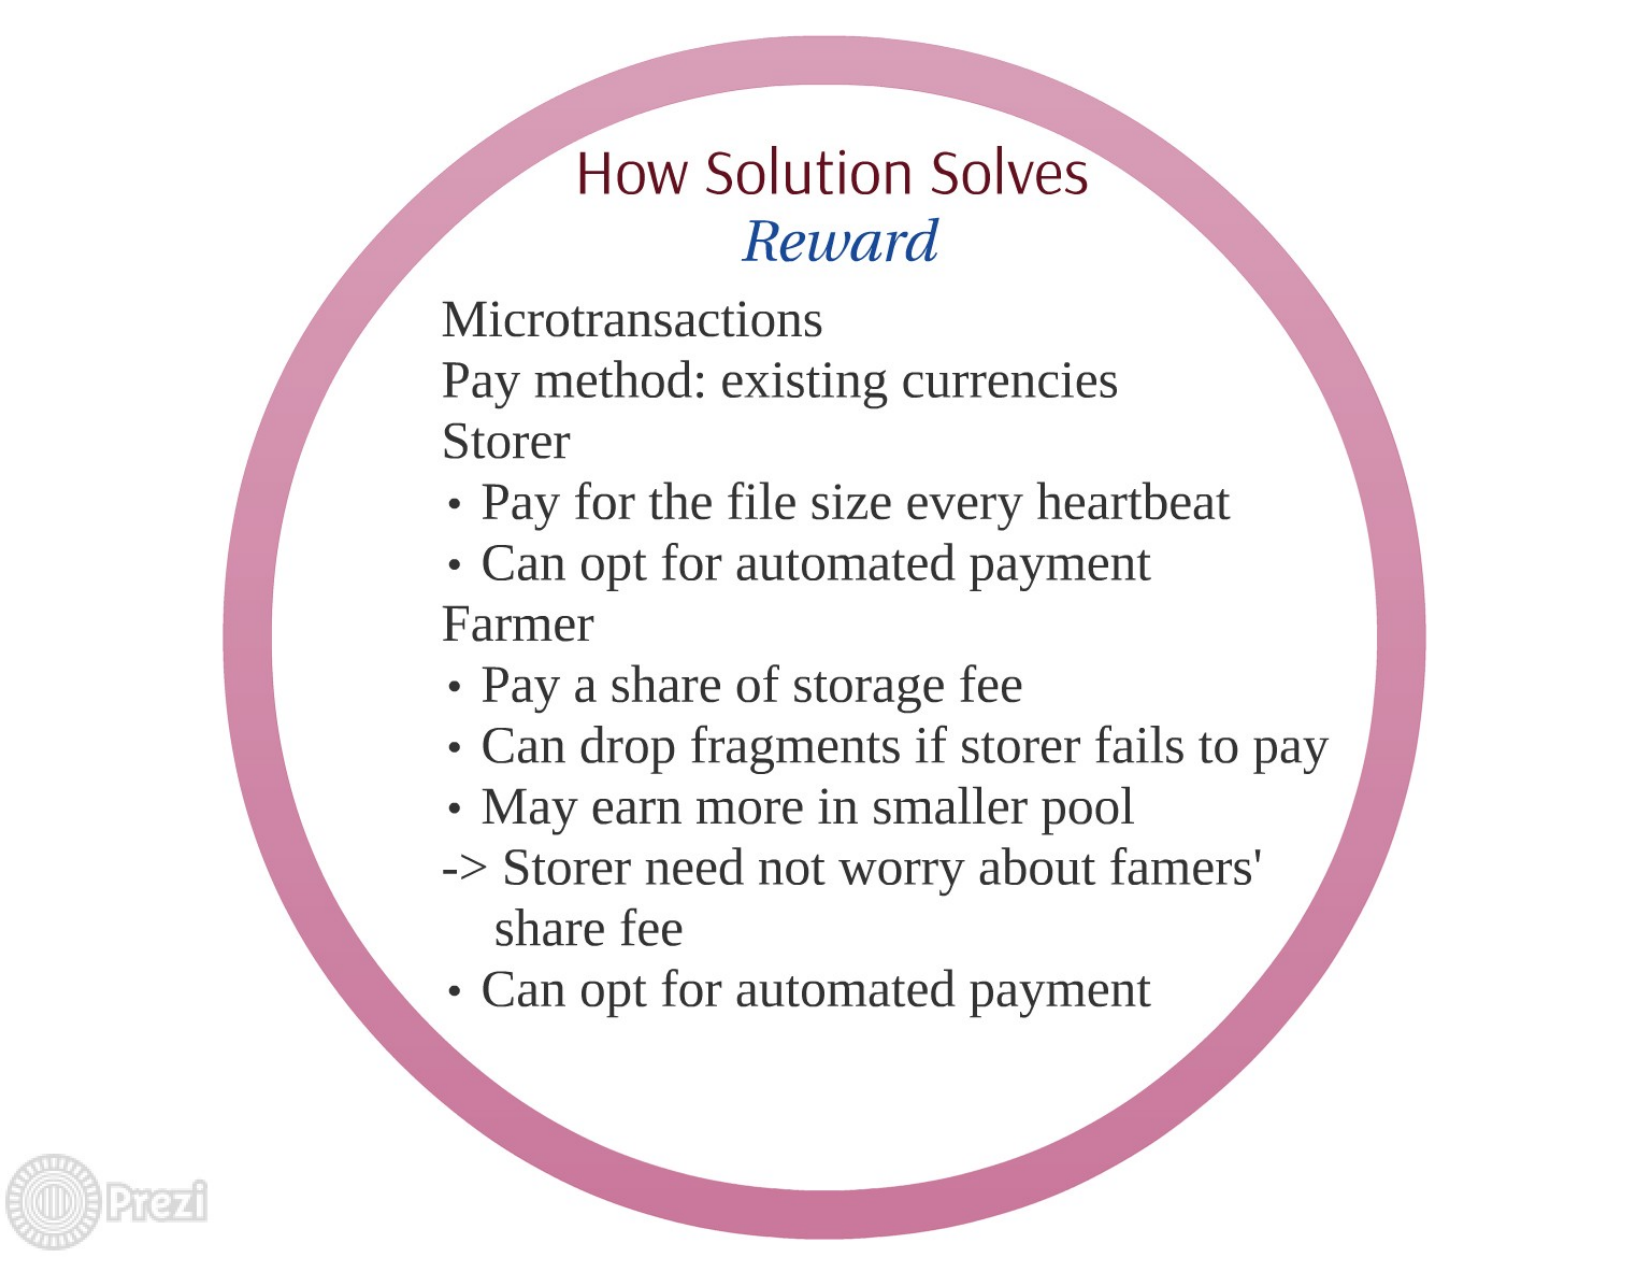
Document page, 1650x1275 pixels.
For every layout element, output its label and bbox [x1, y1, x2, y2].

text_box [0, 18, 1650, 1257]
